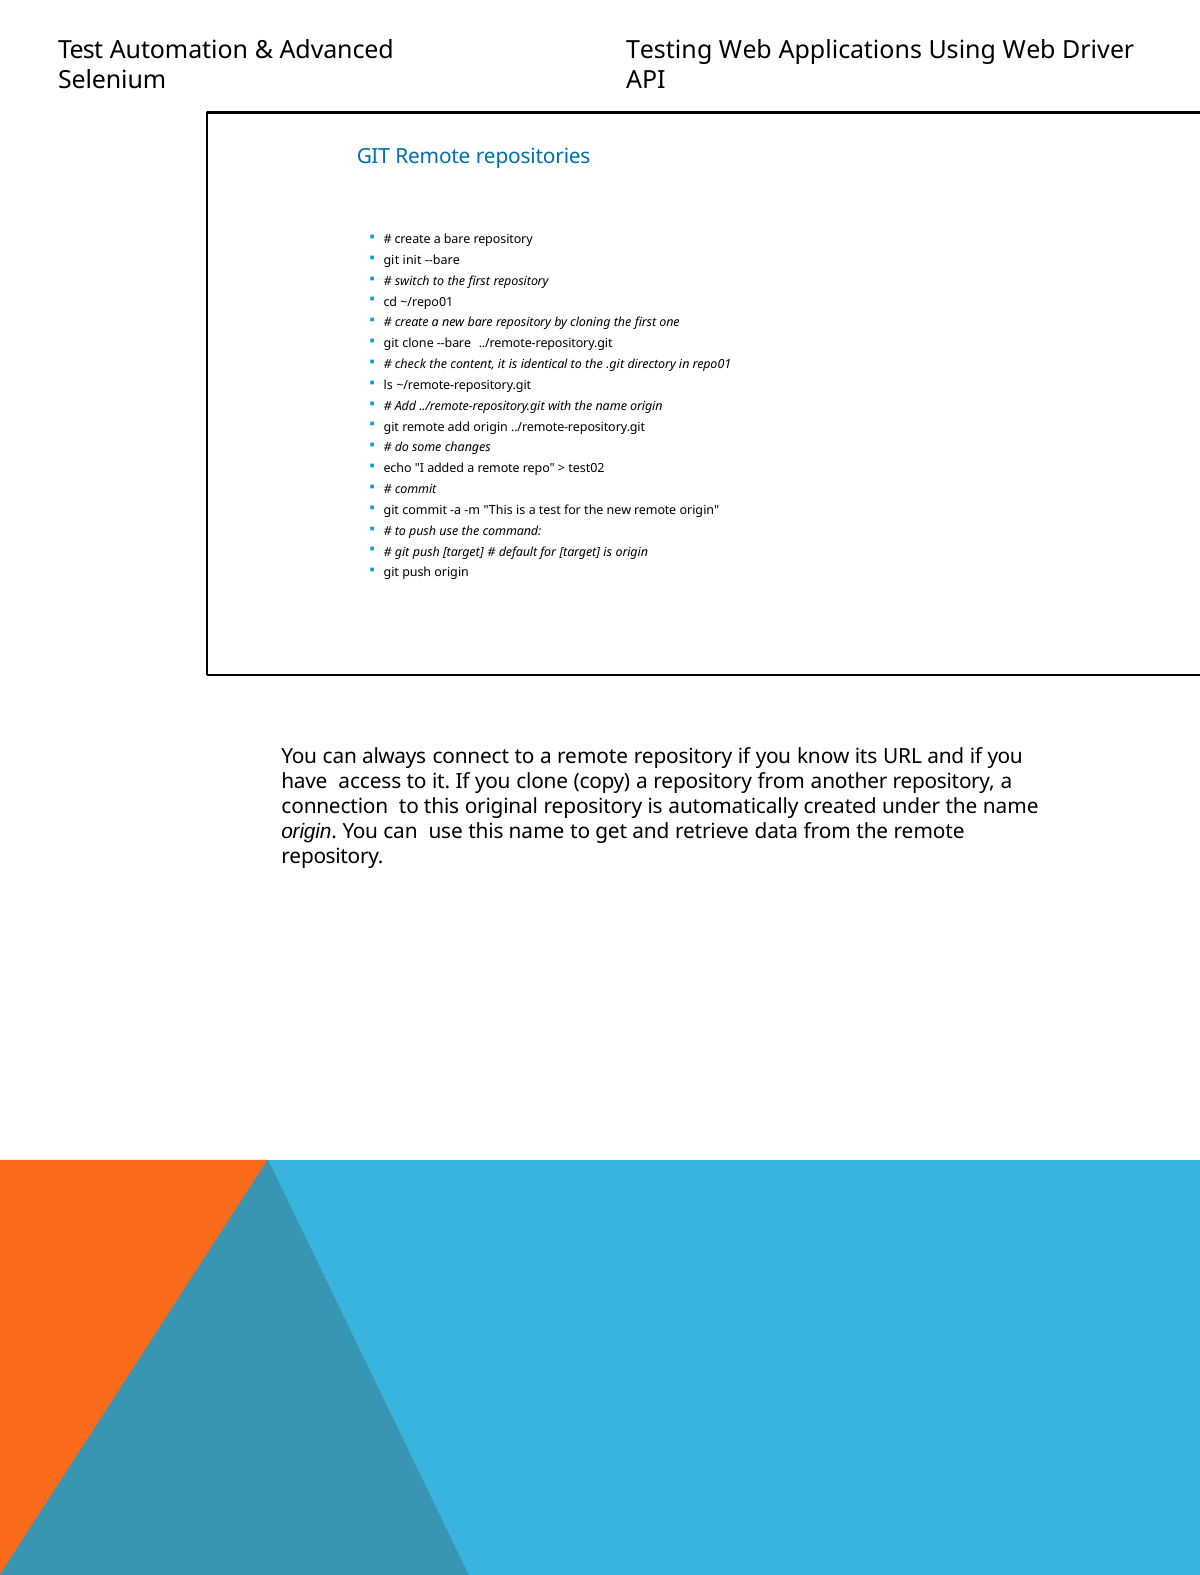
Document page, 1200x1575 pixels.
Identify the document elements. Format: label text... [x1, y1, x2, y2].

text_box Testing Web Applications Using Web Driver API [623, 31, 1153, 94]
text_box [206, 112, 1200, 675]
text_box You can always connect to a remote repository if you know its URL and if you have access to it. If you clone (copy) a repository from another repository, a connection to this original repository is automatically created under the name origin. You can use this name to get and retrieve data from the remote repository. [279, 740, 1043, 868]
text_box Test Automation & Advanced Selenium [56, 31, 490, 94]
text_box # create a bare repository git init --bare # switch to the first repository cd ~/repo01 # create a new bare repository by cloning the first one git clone --bare ../remote-repository.git # check the content, it is identical to the .git directory in repo01 ls ~/remote-repository.git # Add ../remote-repository.git with the name origin git remote add origin ../remote-repository.git # do some changes echo "I added a remote repo" > test02 # commit git commit -a -m "This is a test for the new remote origin" # to push use the command: # git push [target] # default for [target] is origin git push origin [377, 345, 792, 580]
